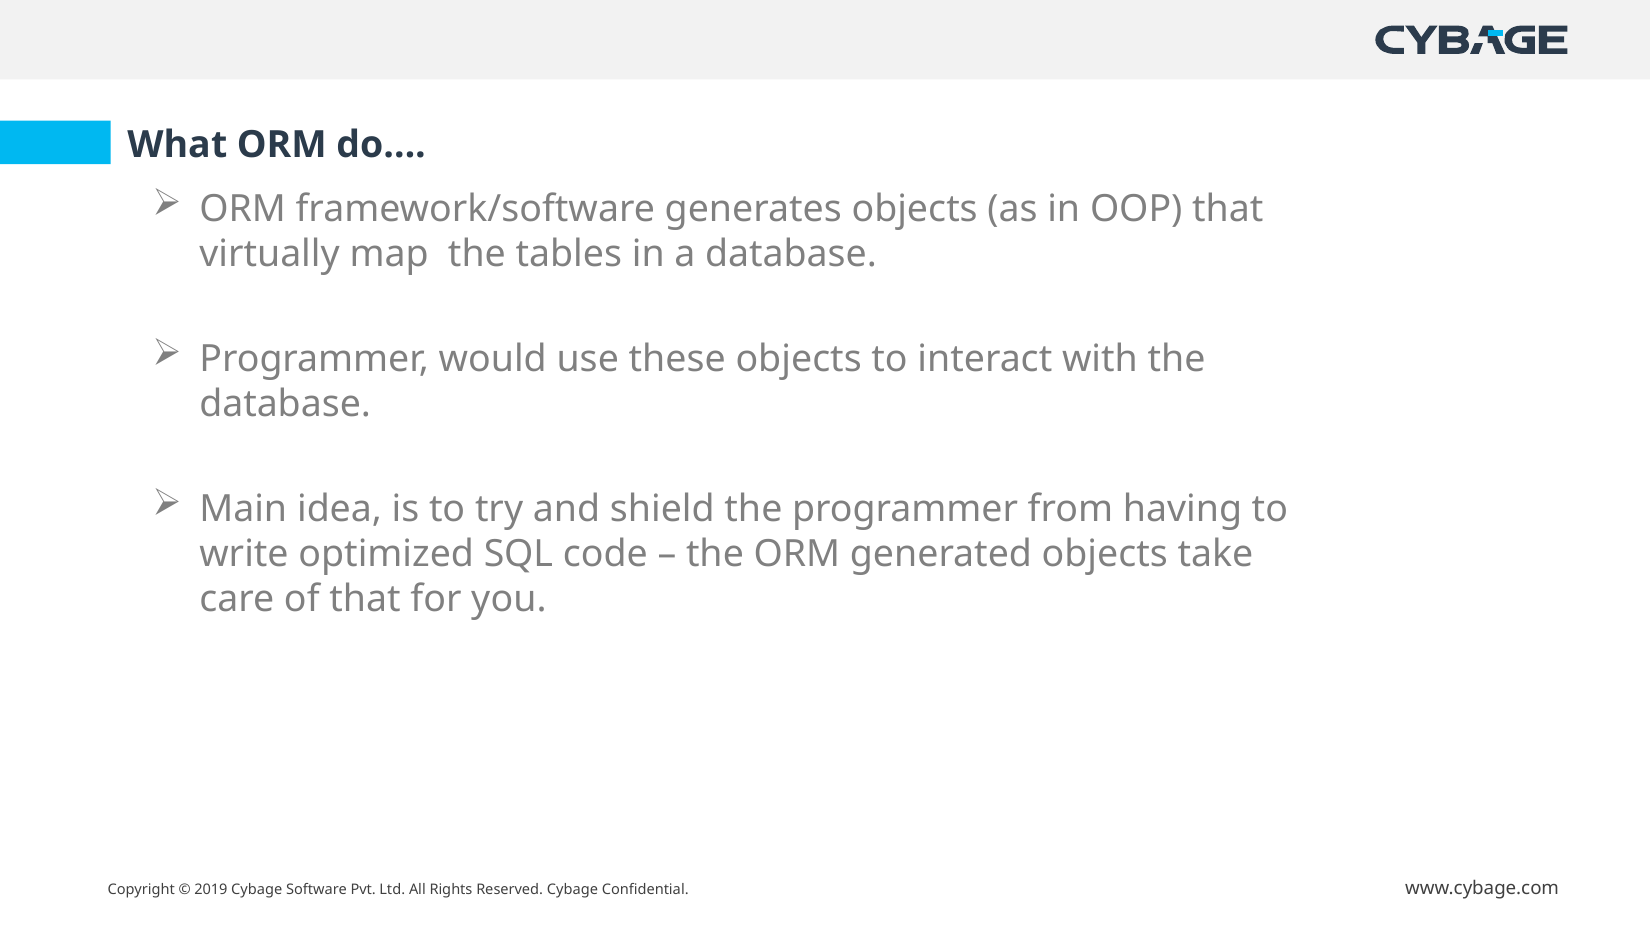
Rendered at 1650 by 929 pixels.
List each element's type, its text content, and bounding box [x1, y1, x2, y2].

list ORM framework/software generates objects (as in OOP) that virtually map the tables in a database. Programmer, would use these objects to interact with the database. Main idea, is to try and shield the programmer from having to write optimized SQL code – the ORM generated objects take care of that for you. [137, 176, 1330, 770]
title What ORM do…. [110, 110, 1302, 175]
text_box [0, 118, 113, 166]
